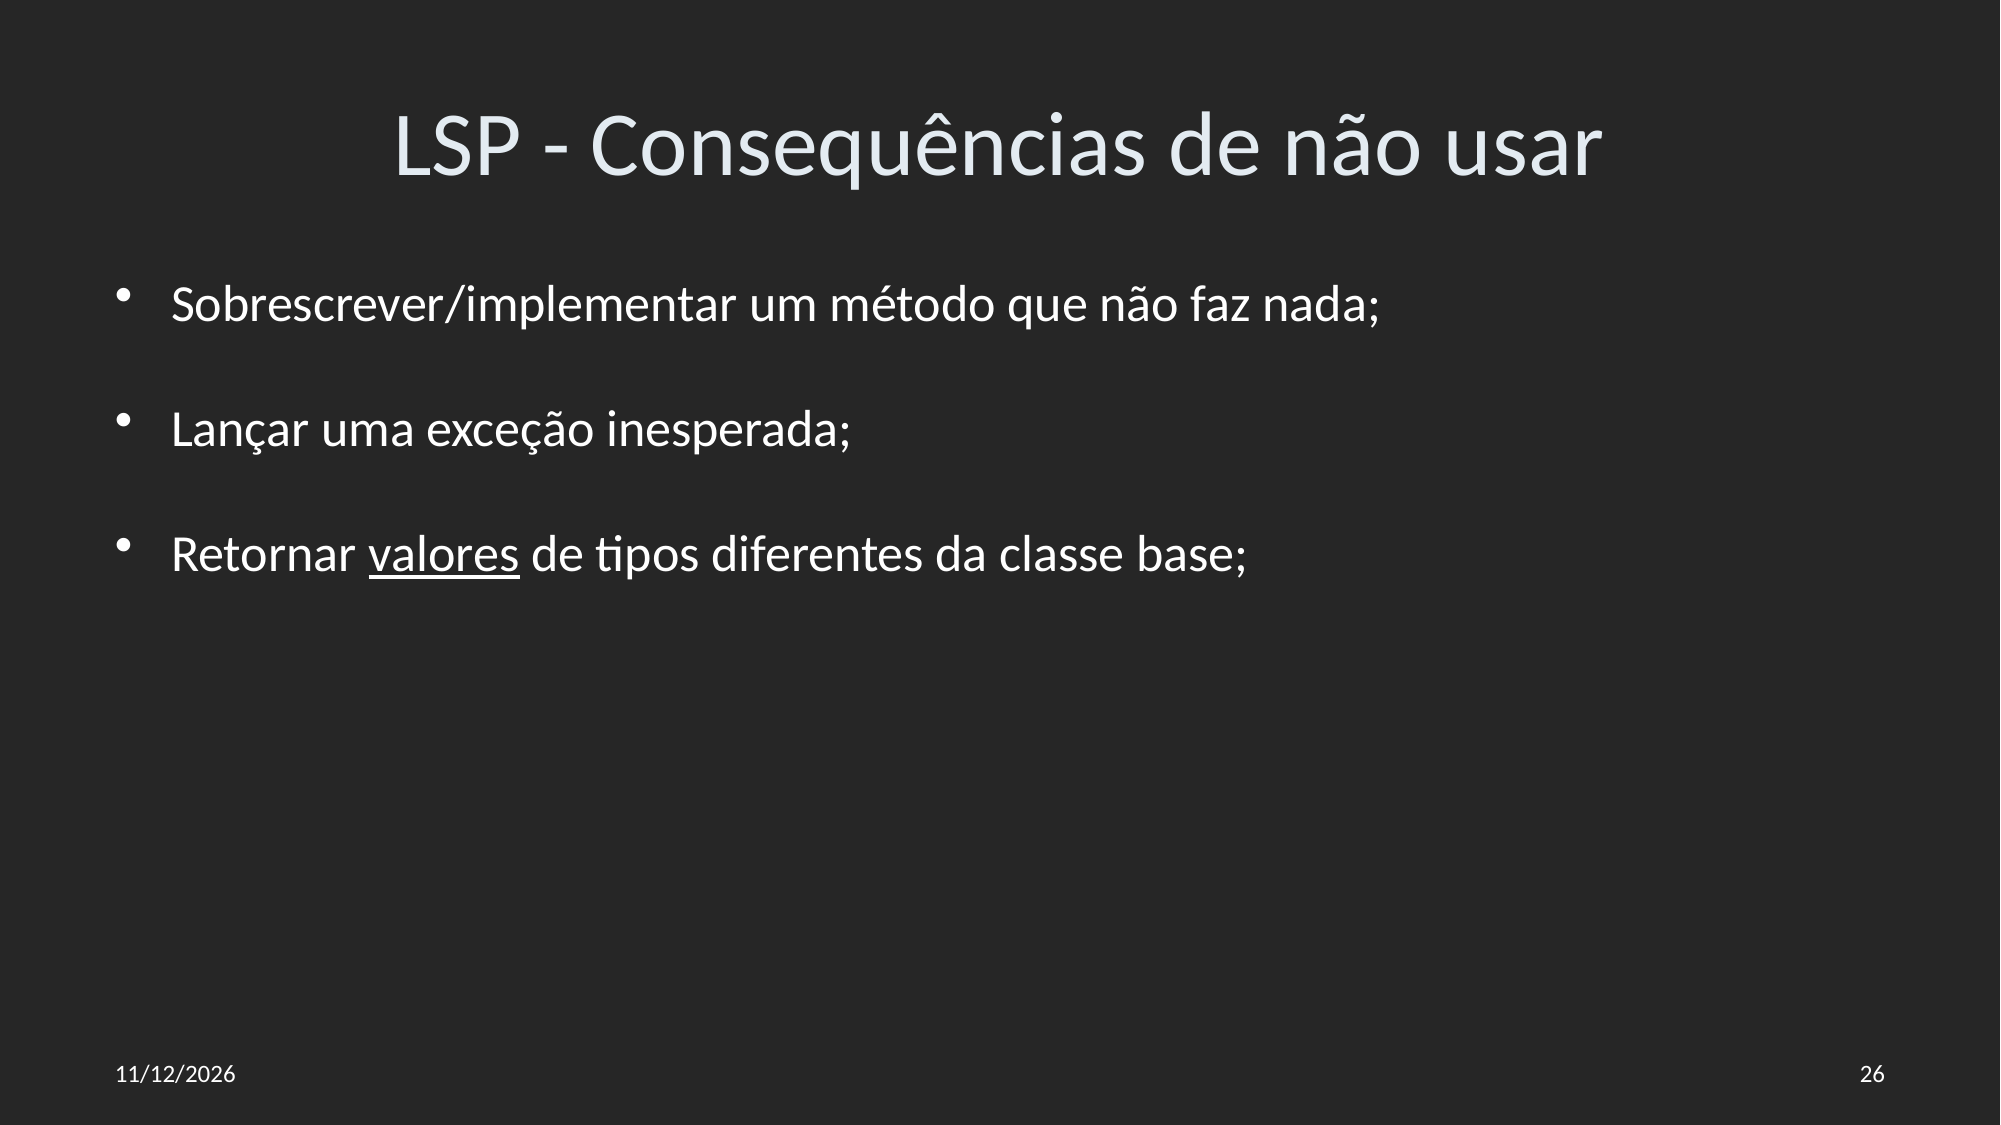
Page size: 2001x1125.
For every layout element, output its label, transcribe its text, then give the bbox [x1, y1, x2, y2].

list Sobrescrever/implementar um método que não faz nada; Lançar uma exceção inesperada; Retornar valores de tipos diferentes da classe base; [99, 262, 1900, 1005]
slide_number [99, 1042, 567, 1103]
title LSP - Consequências de não usar [99, 45, 1900, 233]
slide_number 26 [1433, 1042, 1900, 1103]
